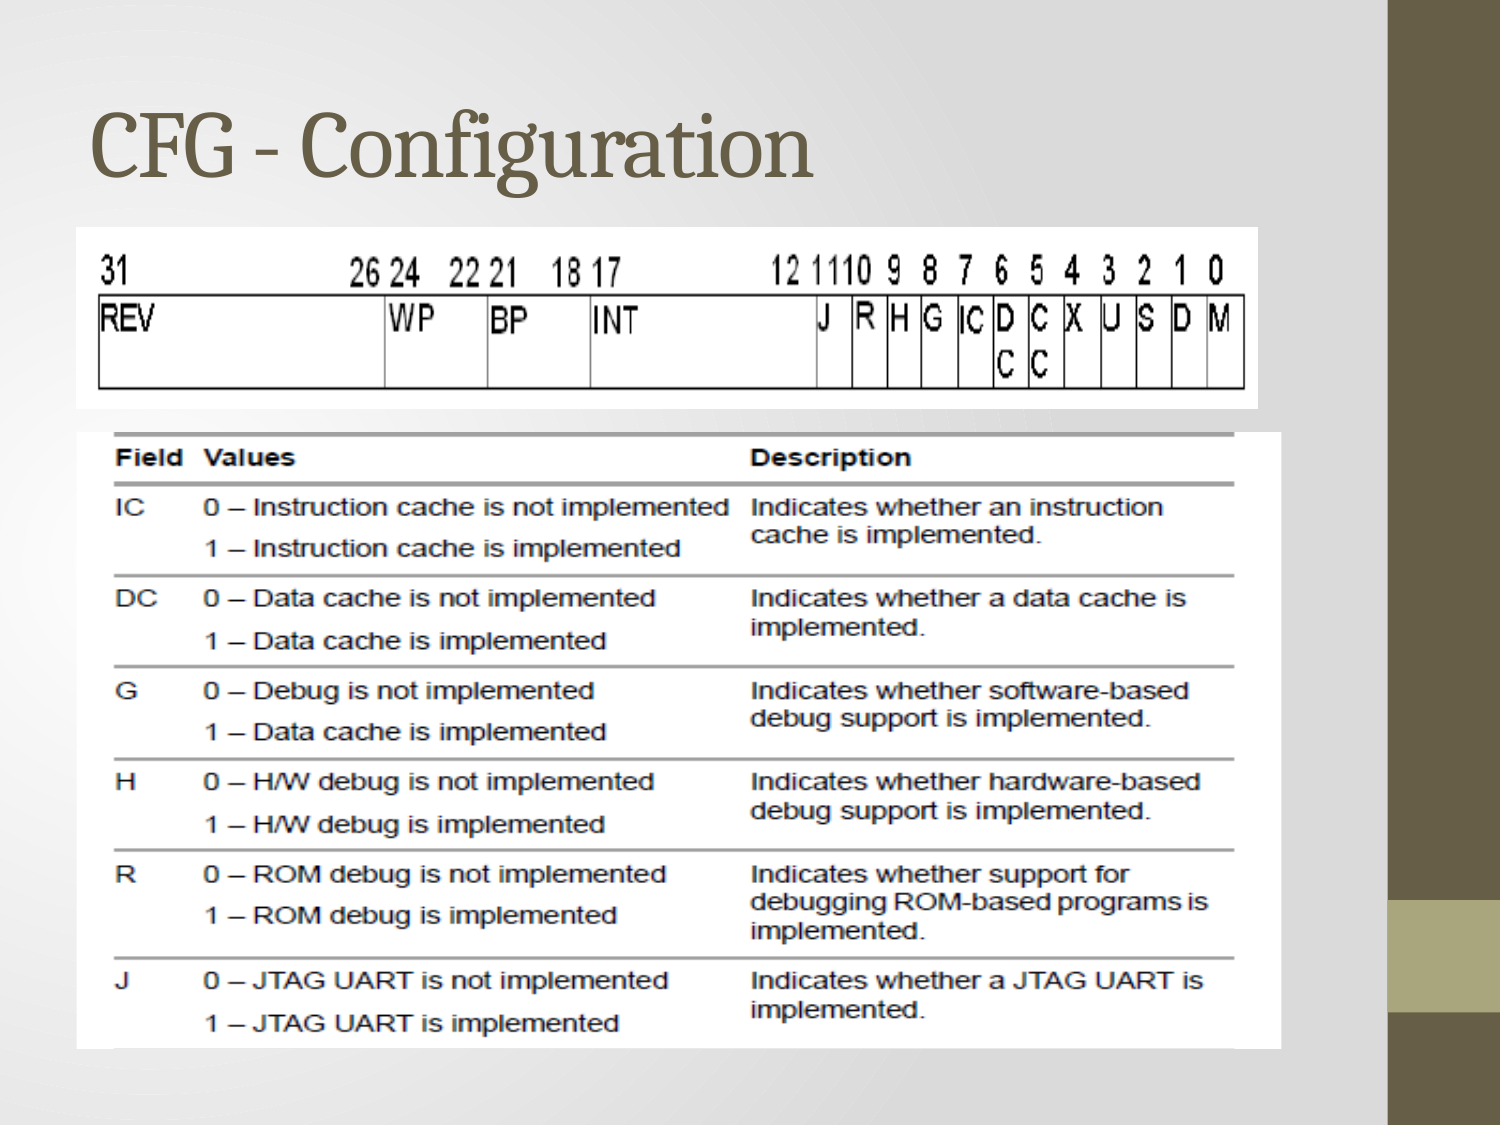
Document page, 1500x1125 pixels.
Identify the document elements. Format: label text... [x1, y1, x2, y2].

picture [76, 227, 1259, 410]
picture [76, 432, 1282, 1049]
title CFG - Configuration [75, 45, 1325, 233]
